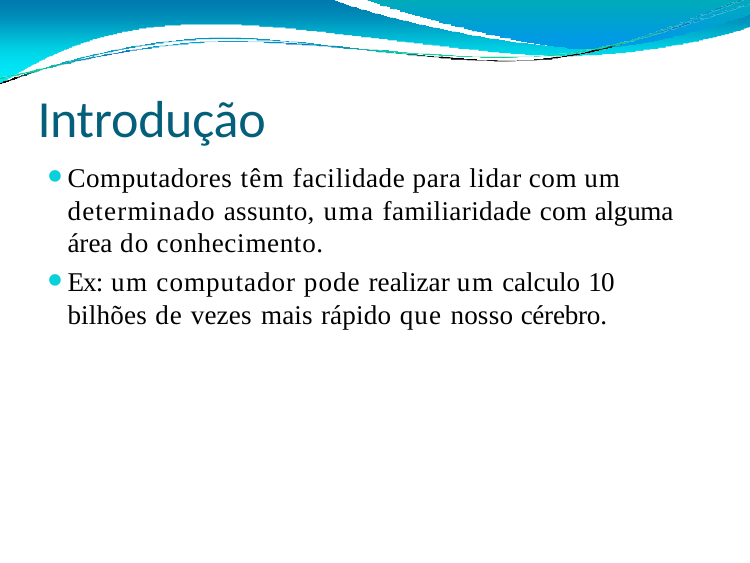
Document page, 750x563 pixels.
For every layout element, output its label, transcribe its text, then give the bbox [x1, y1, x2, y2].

title Introdução [35, 83, 687, 180]
text_box Computadores têm facilidade para lidar com um determinado assunto, uma familiaridade com alguma área do conhecimento. Ex: um computador pode realizar um calculo 10 bilhões de vezes mais rápido que nosso cérebro. [42, 158, 689, 330]
picture [0, 0, 750, 563]
picture [657, 27, 671, 33]
